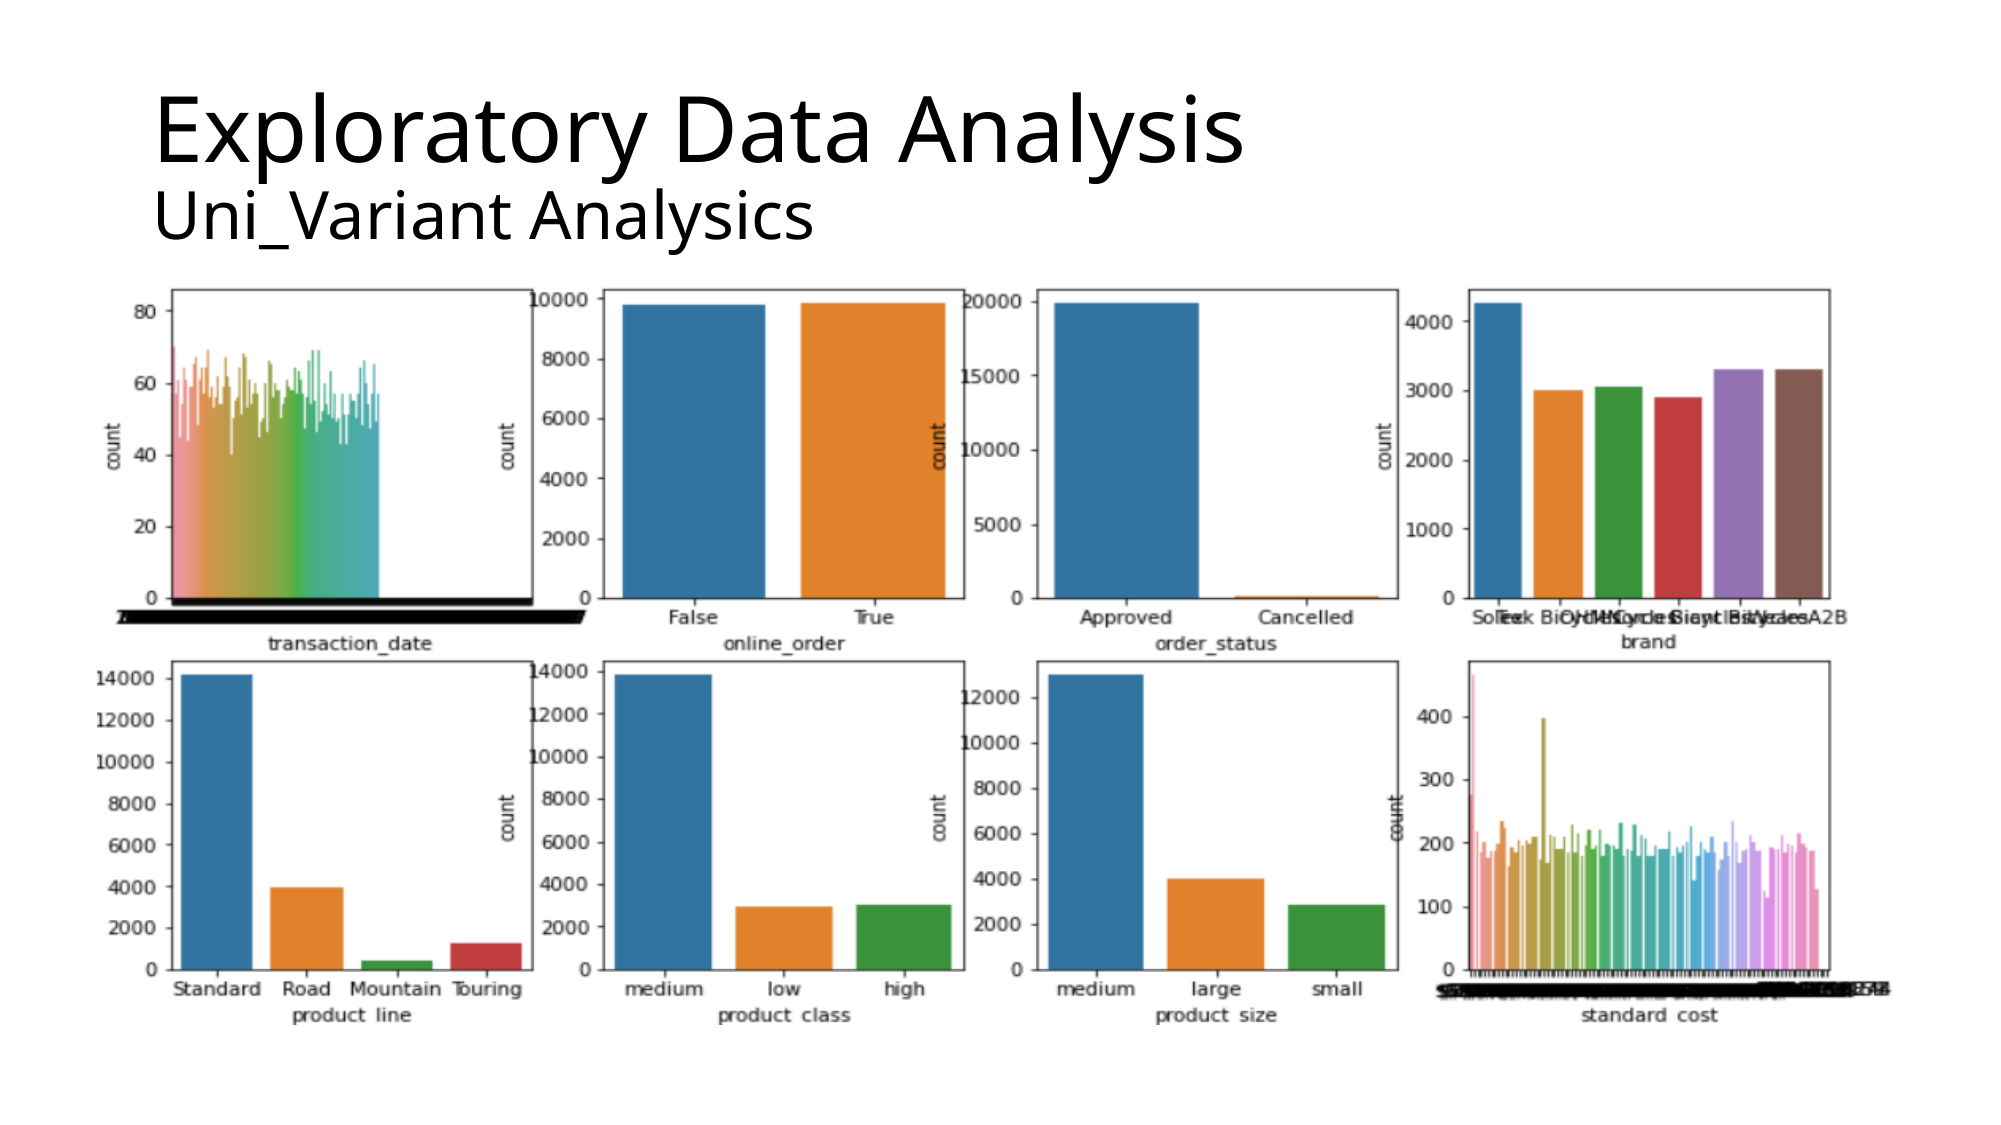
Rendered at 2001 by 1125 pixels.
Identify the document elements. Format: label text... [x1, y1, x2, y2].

title Exploratory Data Analysis Uni_Variant Analysics [137, 59, 1863, 277]
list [97, 277, 1903, 1025]
